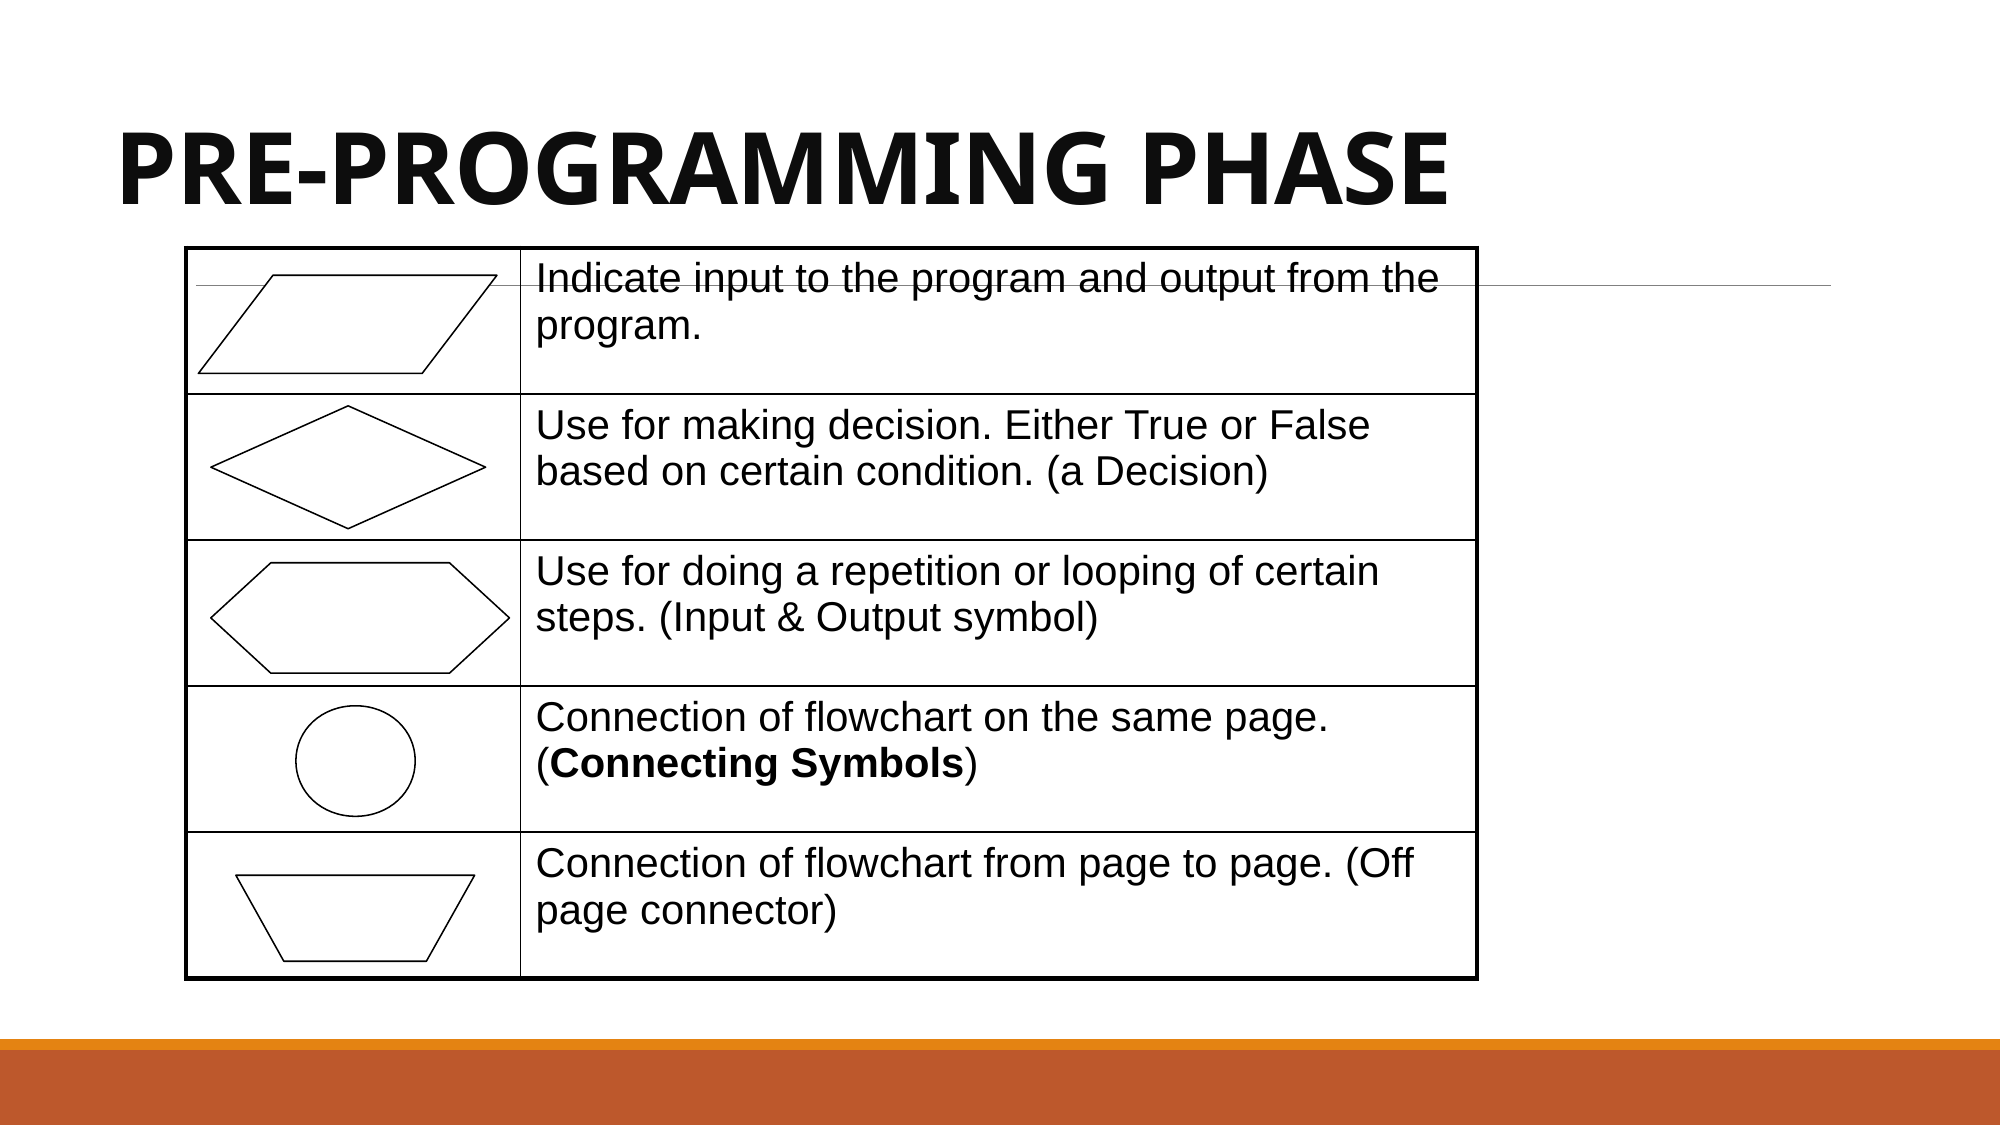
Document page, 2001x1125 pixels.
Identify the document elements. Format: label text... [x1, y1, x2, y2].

table_cell Connection of flowchart on the same page. (Connecting Symbols) [521, 687, 1475, 831]
text_box [235, 875, 475, 962]
table_header [188, 250, 520, 393]
text_box [198, 275, 497, 374]
text_box [295, 705, 416, 817]
table_cell [188, 395, 520, 539]
table_cell Use for doing a repetition or looping of certain steps. (Input & Output symbol) [521, 541, 1475, 685]
text_box [210, 405, 486, 529]
table_header Indicate input to the program and output from the program. [521, 250, 1475, 393]
text_box [210, 562, 510, 674]
table_cell [188, 687, 520, 831]
title PRE-PROGRAMMING PHASE [99, 45, 1900, 233]
table_cell [188, 833, 520, 976]
table_cell [188, 541, 520, 685]
table_cell Use for making decision. Either True or False based on certain condition. (a Decision) [521, 395, 1475, 539]
table_cell Connection of flowchart from page to page. (Off page connector) [521, 833, 1475, 976]
